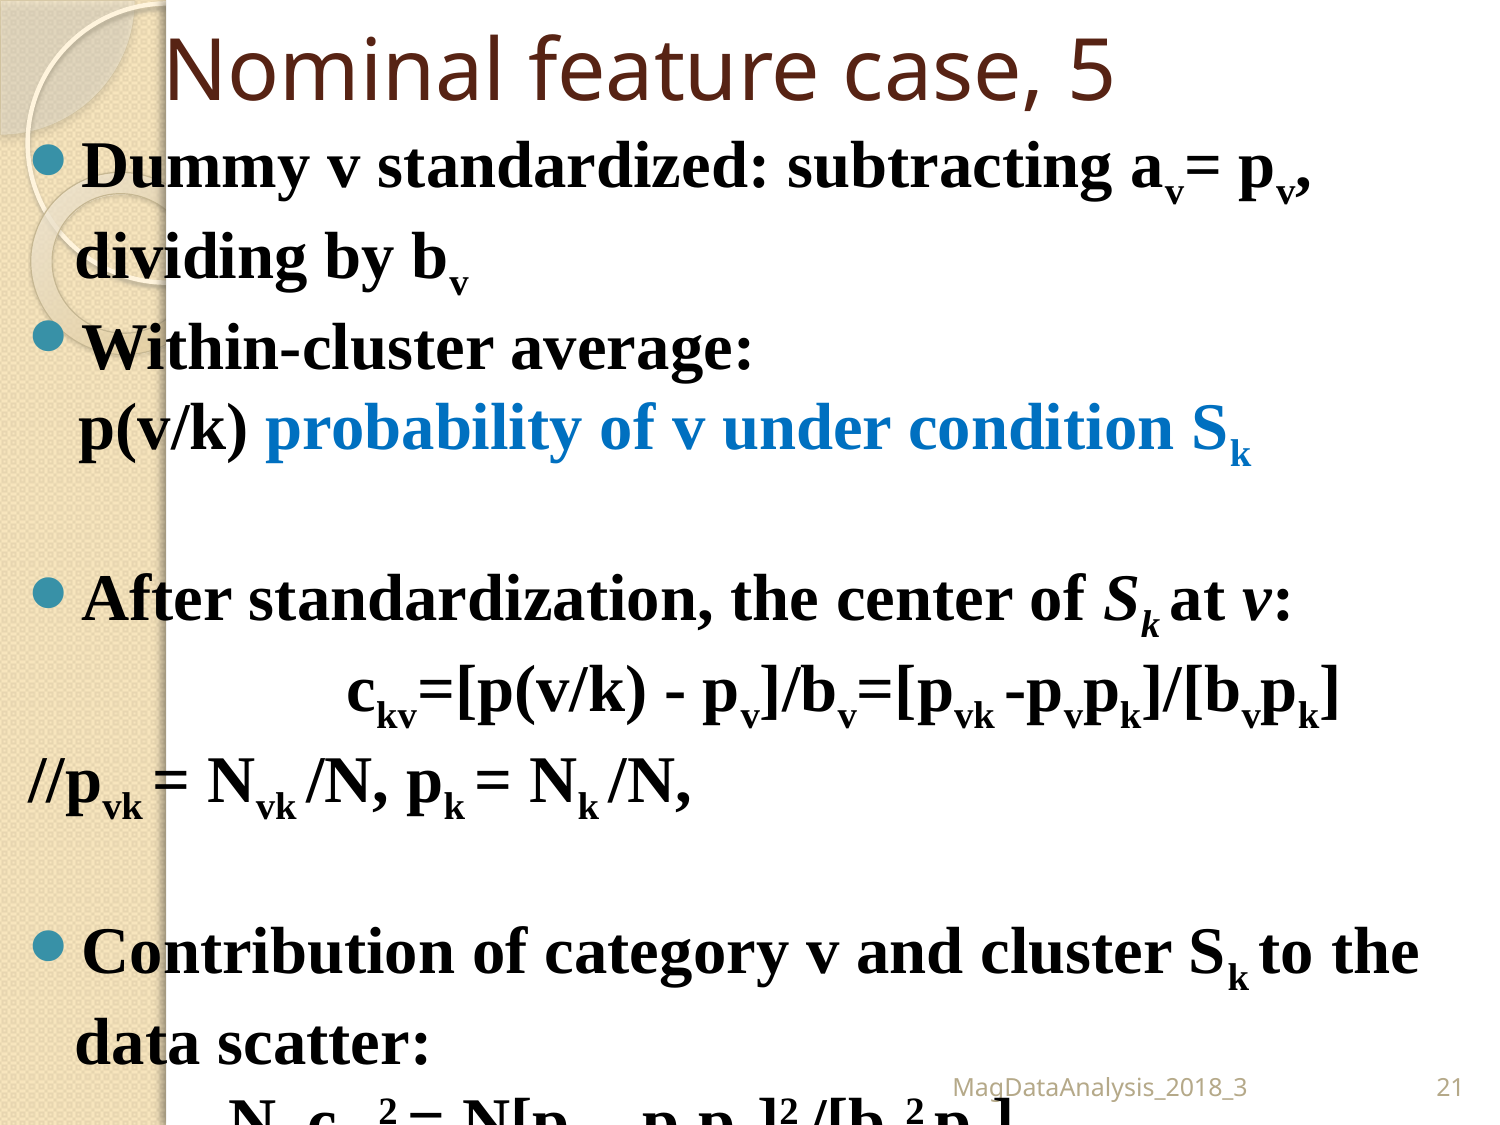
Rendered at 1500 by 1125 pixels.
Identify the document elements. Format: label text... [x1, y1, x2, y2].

footer MagDataAnalysis_2018_3 [937, 1034, 1413, 1113]
list Dummy v standardized: subtracting av= pv, dividing by bv Within-cluster average: p(v/k) probability of v under condition Sk After standardization, the center of Sk at v: ckv=[p(v/k) - pv]/bv=[pvk -pvpk]/[bvpk] //pvk = Nvk /N, pk = Nk /N, Contribution of category v and cluster Sk to the data scatter: Nk cvk2 = N[pvk -pvpk]2 /[bv2 pk] [0, 113, 1500, 1094]
title Nominal feature case, 5 [147, 7, 1466, 113]
slide_number 21 [1413, 1034, 1488, 1113]
